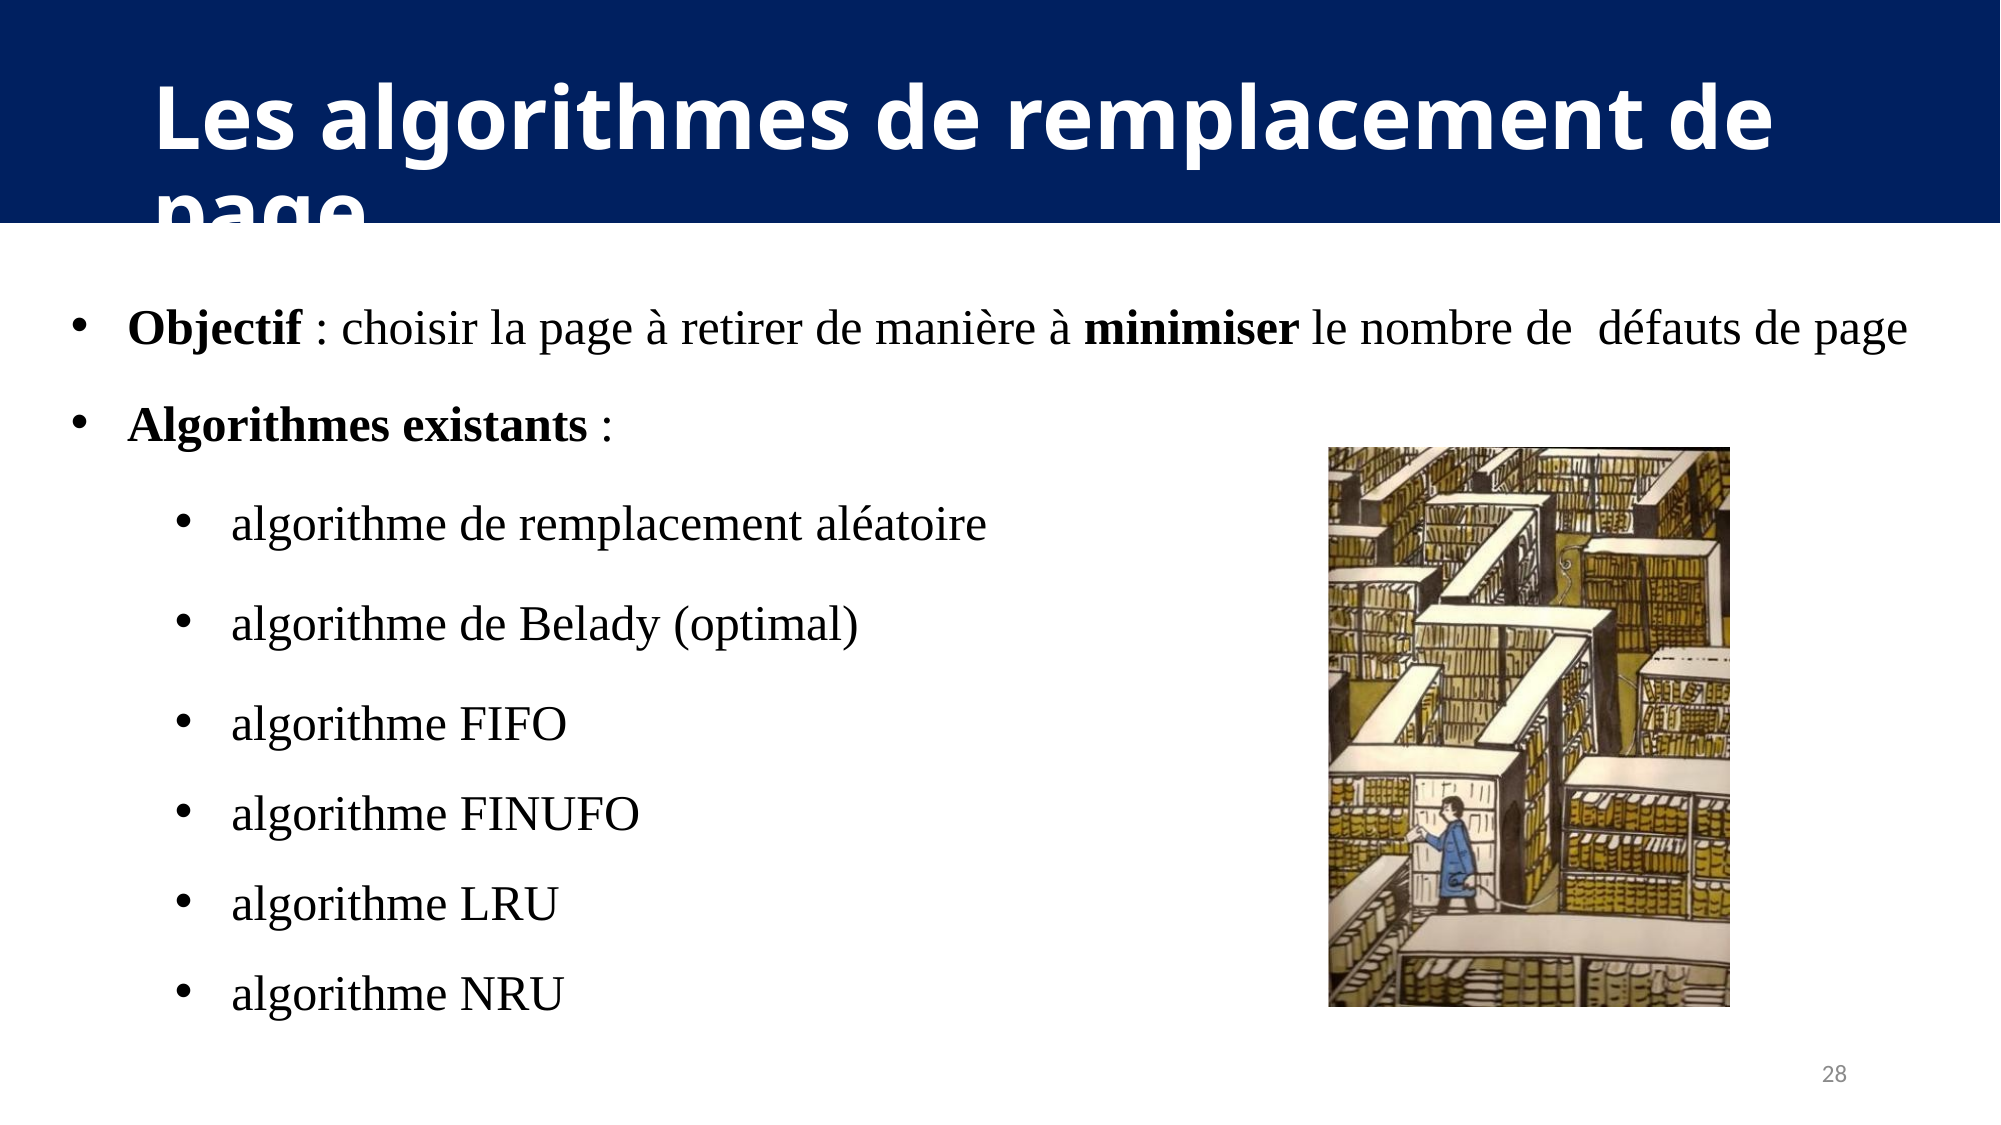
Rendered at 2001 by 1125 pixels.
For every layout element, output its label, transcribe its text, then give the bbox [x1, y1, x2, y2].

text_box [1328, 447, 1730, 1007]
title Les algorithmes de remplacement de page [137, 59, 1863, 258]
slide_number 28 [1412, 1042, 1863, 1103]
text_box [0, 0, 2000, 223]
text_box Objectif : choisir la page à retirer de manière à minimiser le nombre de défauts de page Algorithmes existants : algorithme de remplacement aléatoire algorithme de Belady (optimal) algorithme FIFO algorithme FINUFO algorithme LRU algorithme NRU [68, 258, 1932, 1020]
